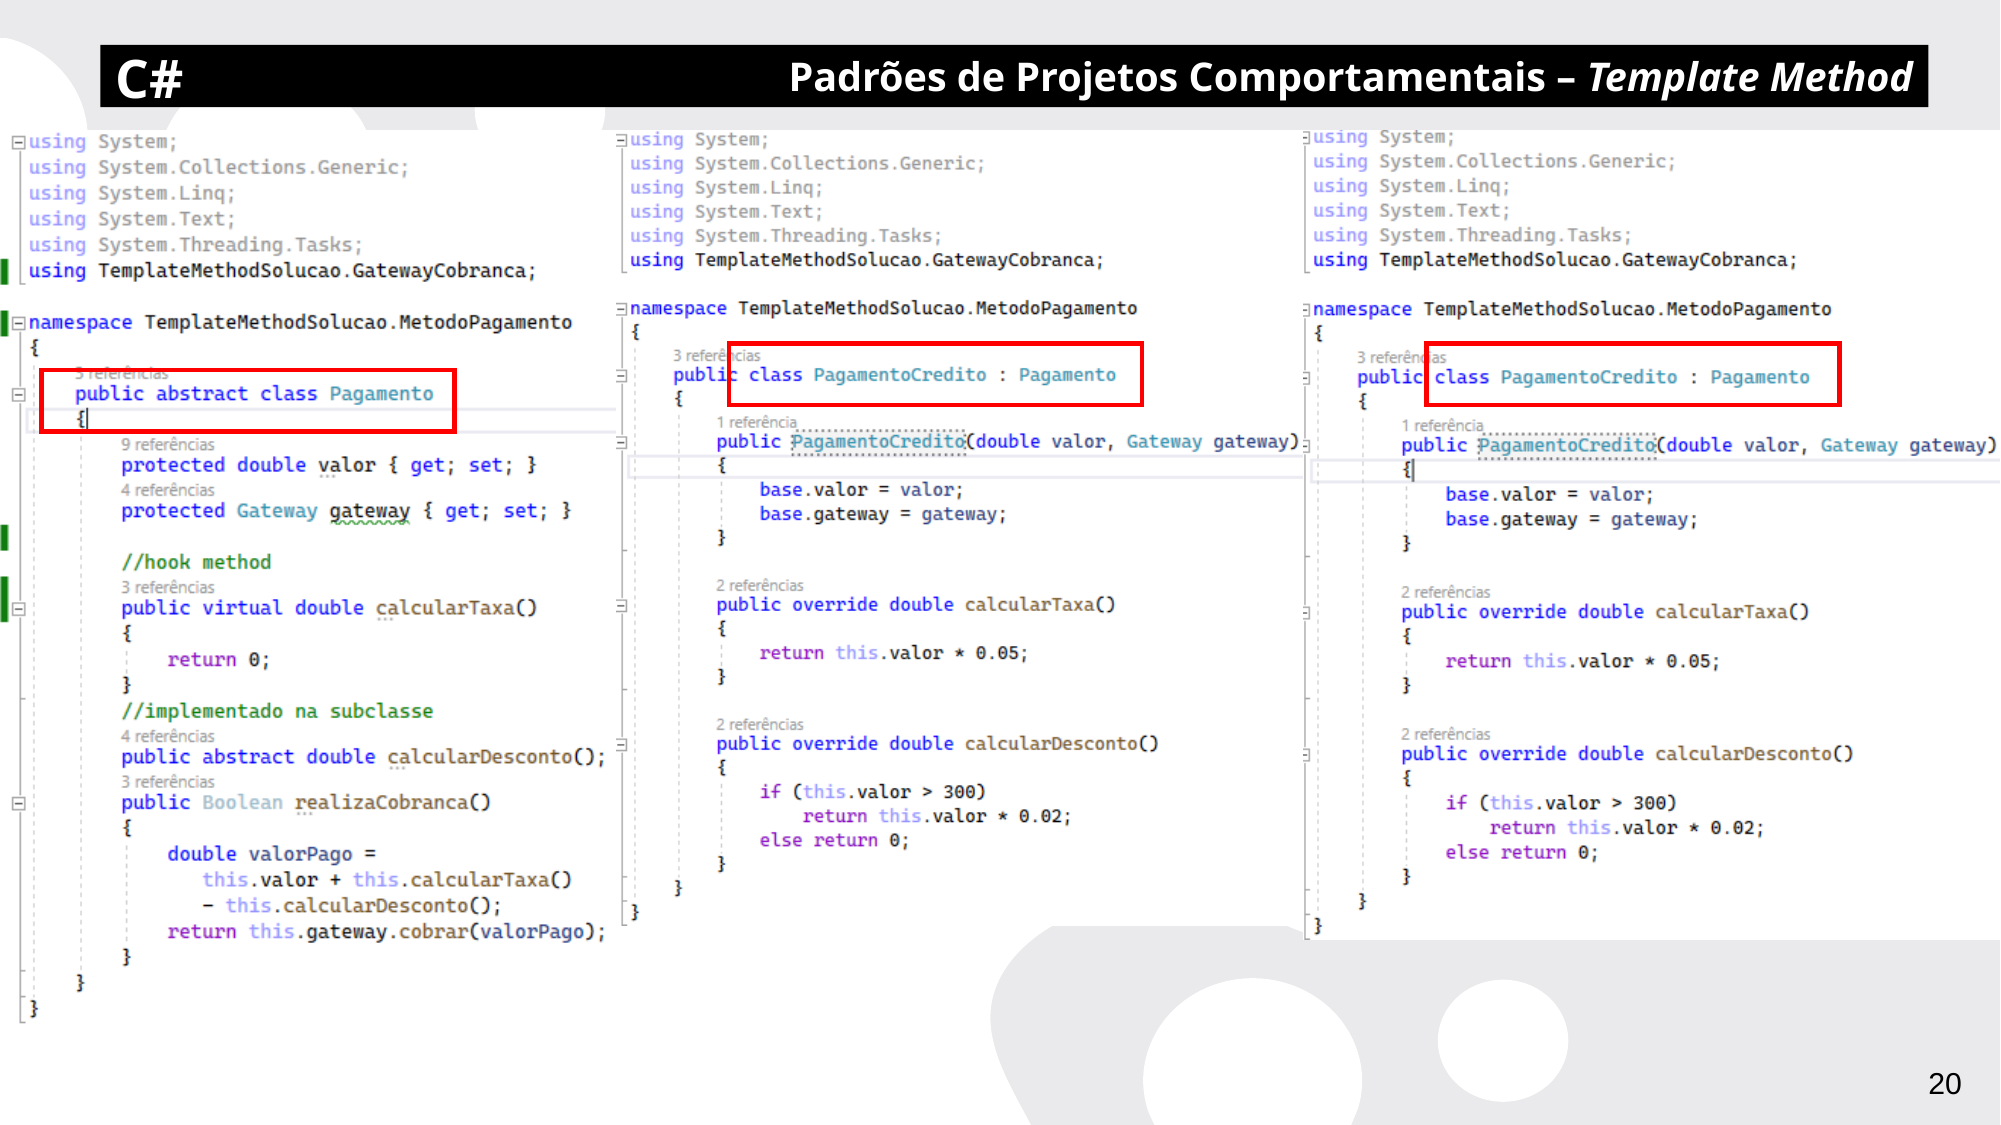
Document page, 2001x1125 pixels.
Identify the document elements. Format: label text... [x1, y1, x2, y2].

text_box 20 [1805, 1055, 1980, 1110]
list C# [100, 30, 244, 117]
picture [0, 130, 2000, 1025]
title Padrões de Projetos Comportamentais – Template Method [244, 44, 1929, 108]
